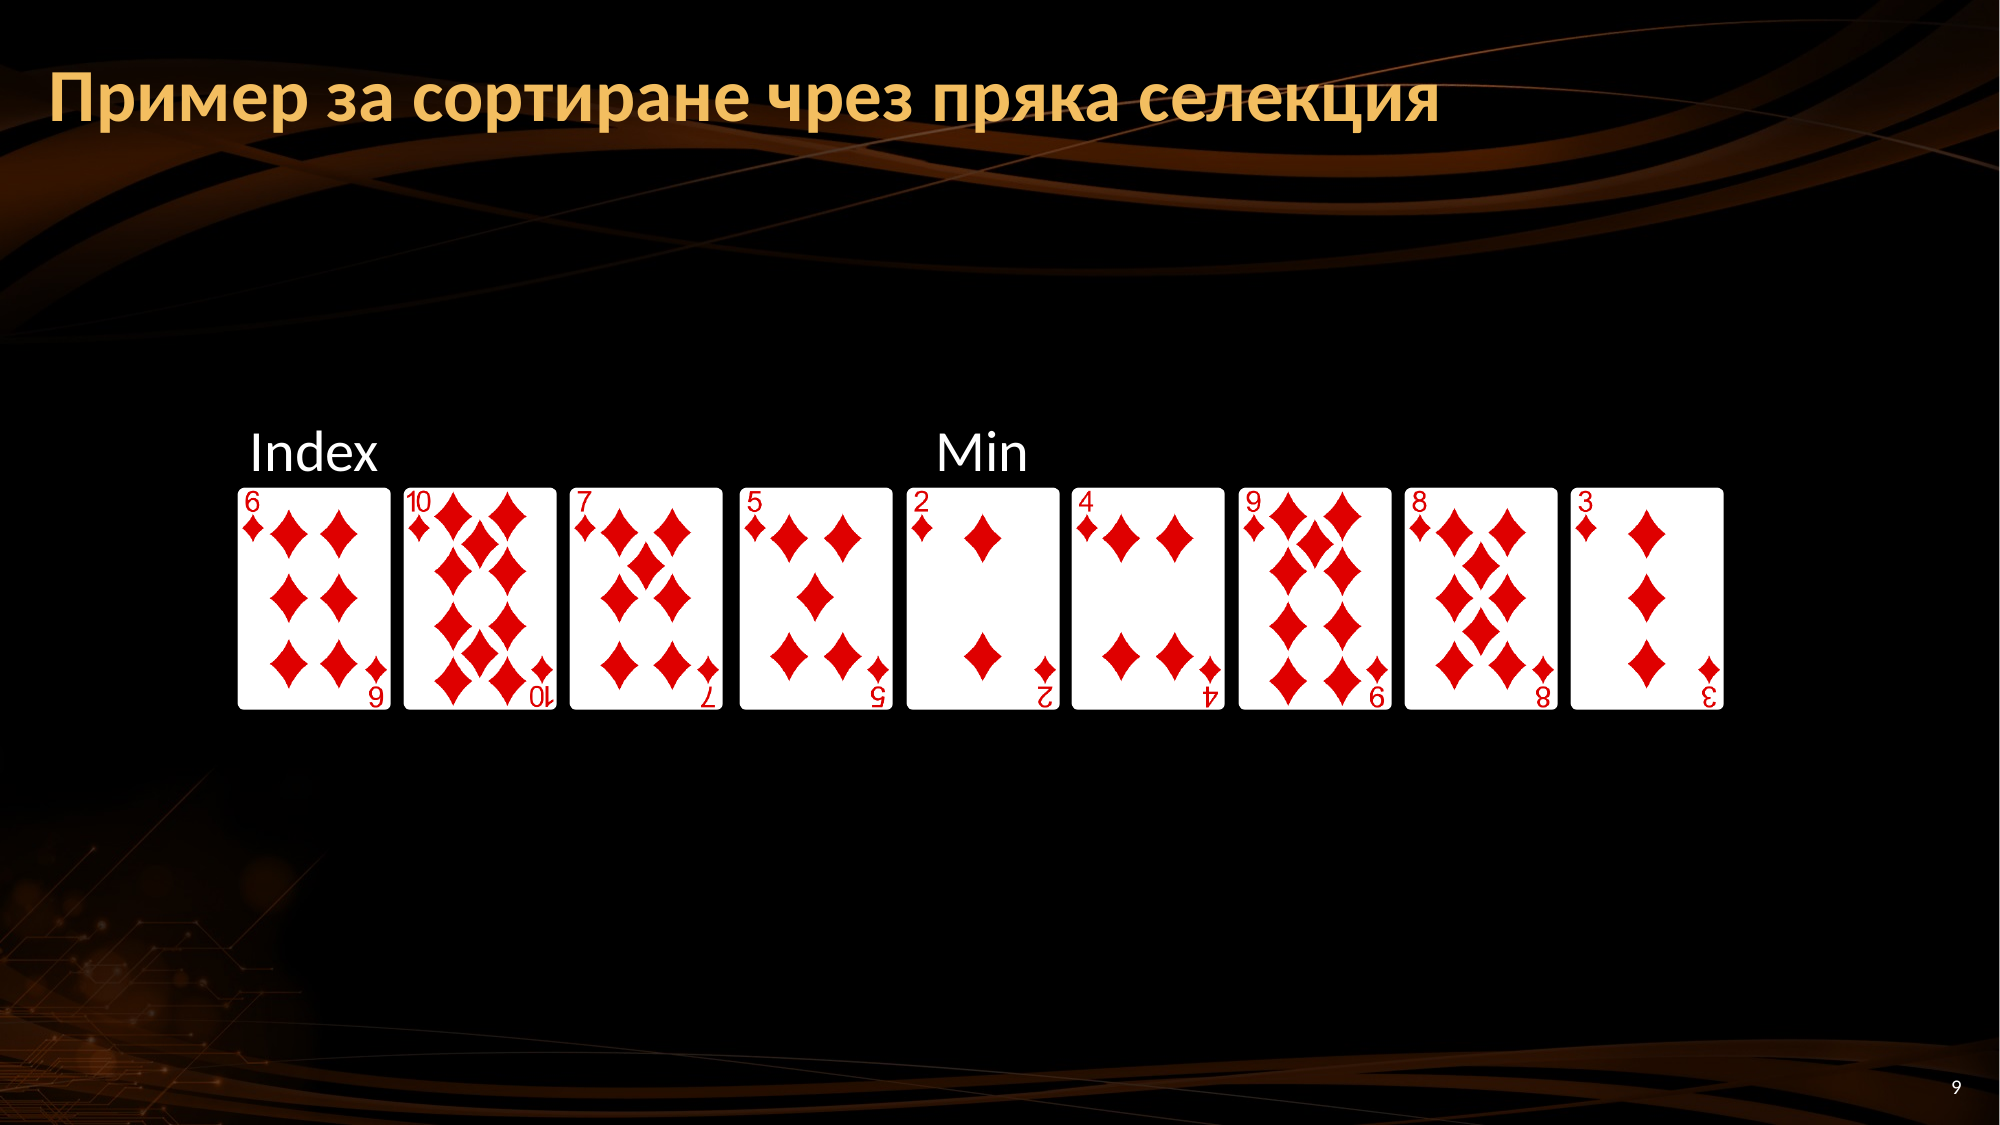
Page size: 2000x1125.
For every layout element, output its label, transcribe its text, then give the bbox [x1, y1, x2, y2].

picture [0, 0, 2000, 1125]
text_box Index [234, 405, 394, 491]
slide_number 9 [1897, 1070, 1968, 1103]
text_box Min [920, 405, 1044, 487]
title Пример за сортиране чрез пряка селекция [30, 6, 1602, 189]
